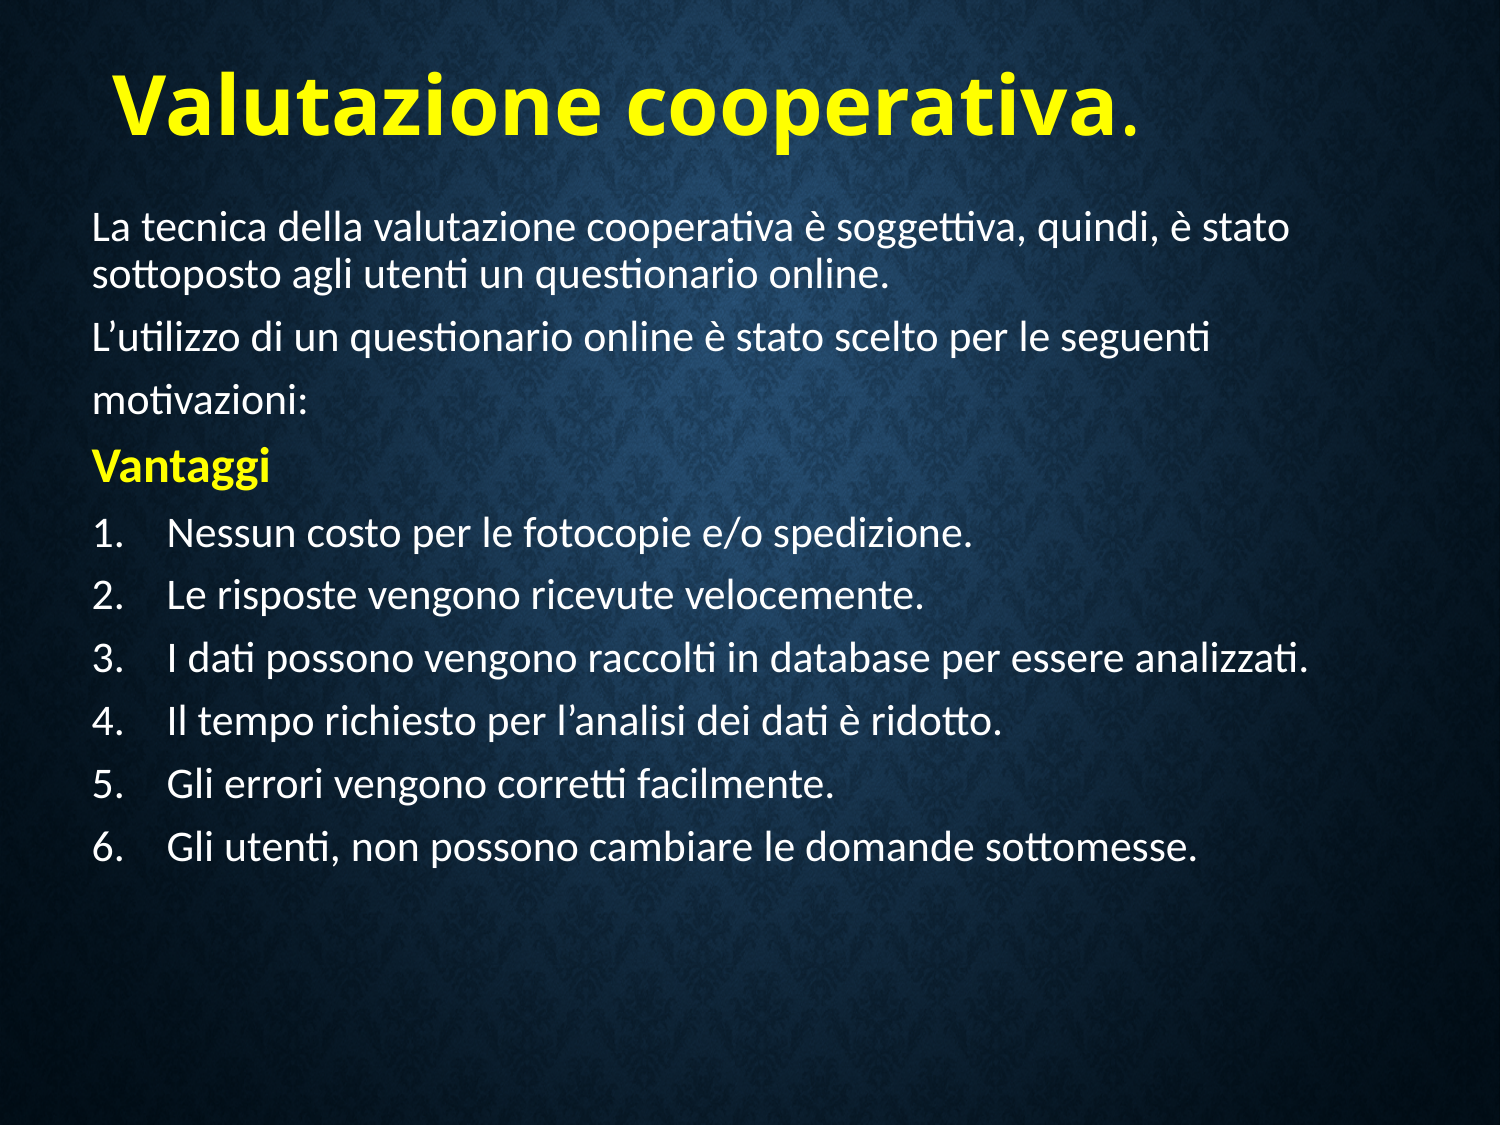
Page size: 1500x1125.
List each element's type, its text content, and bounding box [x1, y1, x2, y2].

list La tecnica della valutazione cooperativa è soggettiva, quindi, è stato sottoposto agli utenti un questionario online. L’utilizzo di un questionario online è stato scelto per le seguenti motivazioni: Vantaggi Nessun costo per le fotocopie e/o spedizione. Le risposte vengono ricevute velocemente. I dati possono vengono raccolti in database per essere analizzati. Il tempo richiesto per l’analisi dei dati è ridotto. Gli errori vengono corretti facilmente. Gli utenti, non possono cambiare le domande sottomesse. [76, 196, 1397, 1014]
picture [0, 0, 1500, 1125]
title Valutazione cooperativa. [97, 0, 1392, 196]
